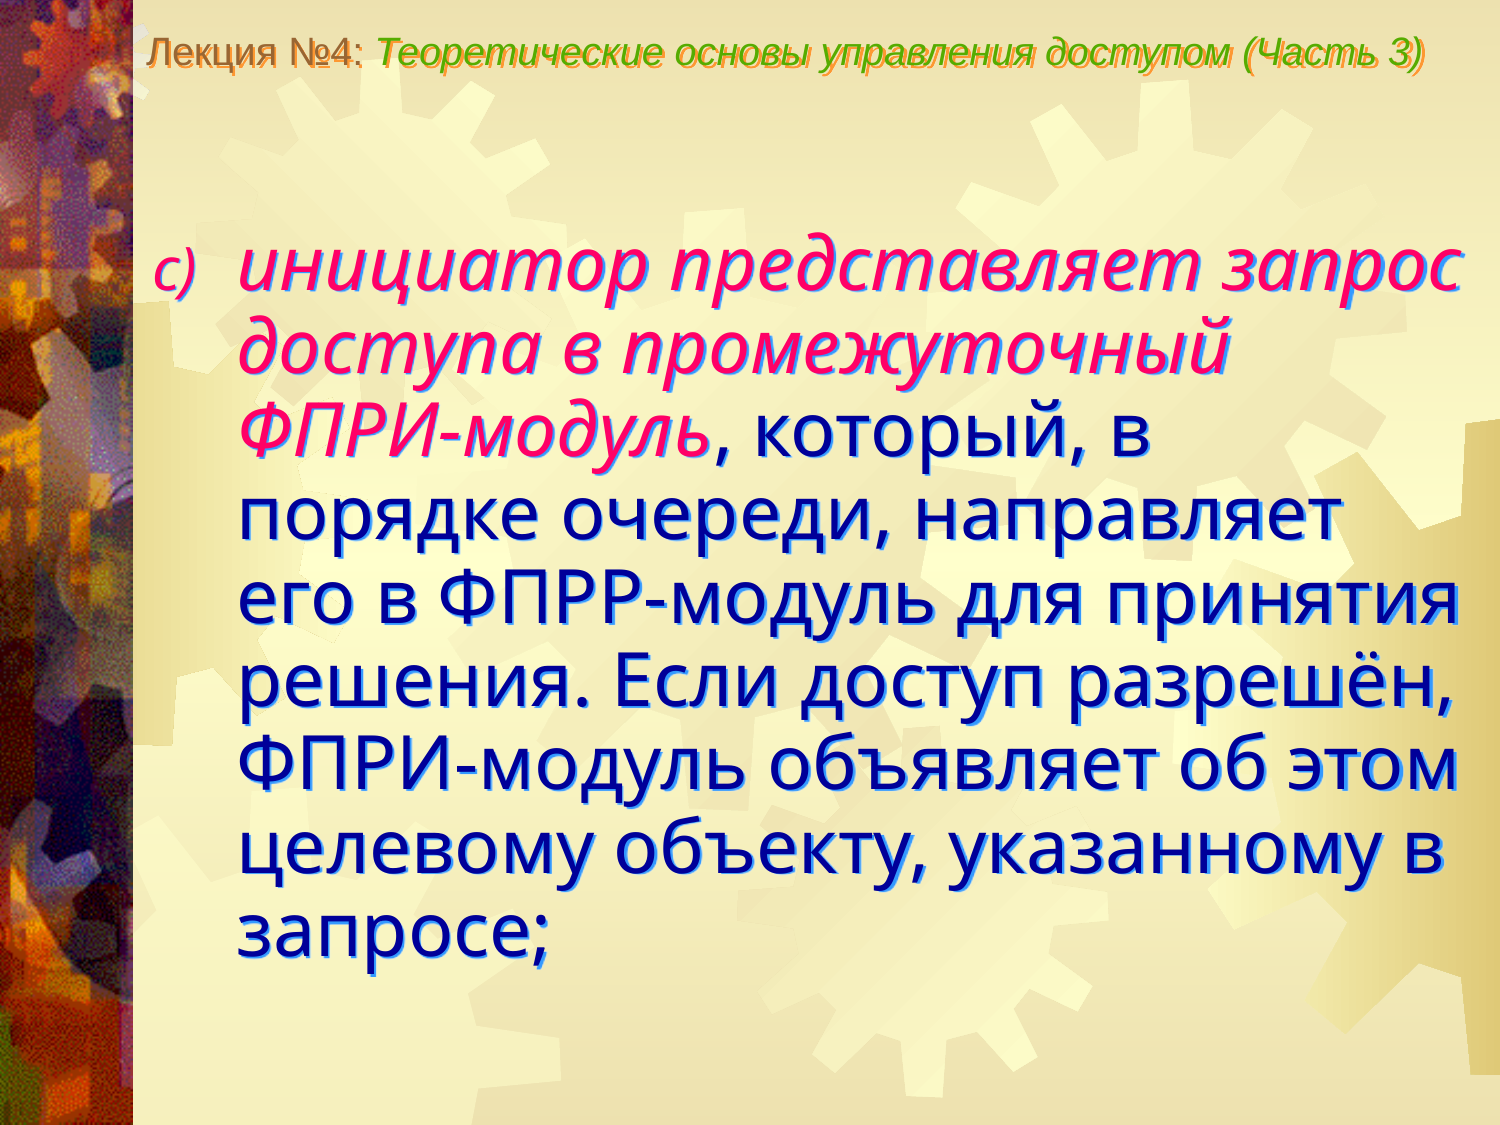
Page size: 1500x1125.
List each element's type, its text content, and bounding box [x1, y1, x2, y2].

text_box Лекция №4: Теоретические основы управления доступом (Часть 3) [123, 31, 1500, 75]
text_box инициатор представляет запрос доступа в промежуточный ФПРИ-модуль, который, в порядке очереди, направляет его в ФПРР-модуль для принятия решения. Если доступ разрешён, ФПРИ-модуль объявляет об этом целевому объекту, указанному в запросе; [152, 221, 1465, 972]
picture [0, 0, 133, 1125]
